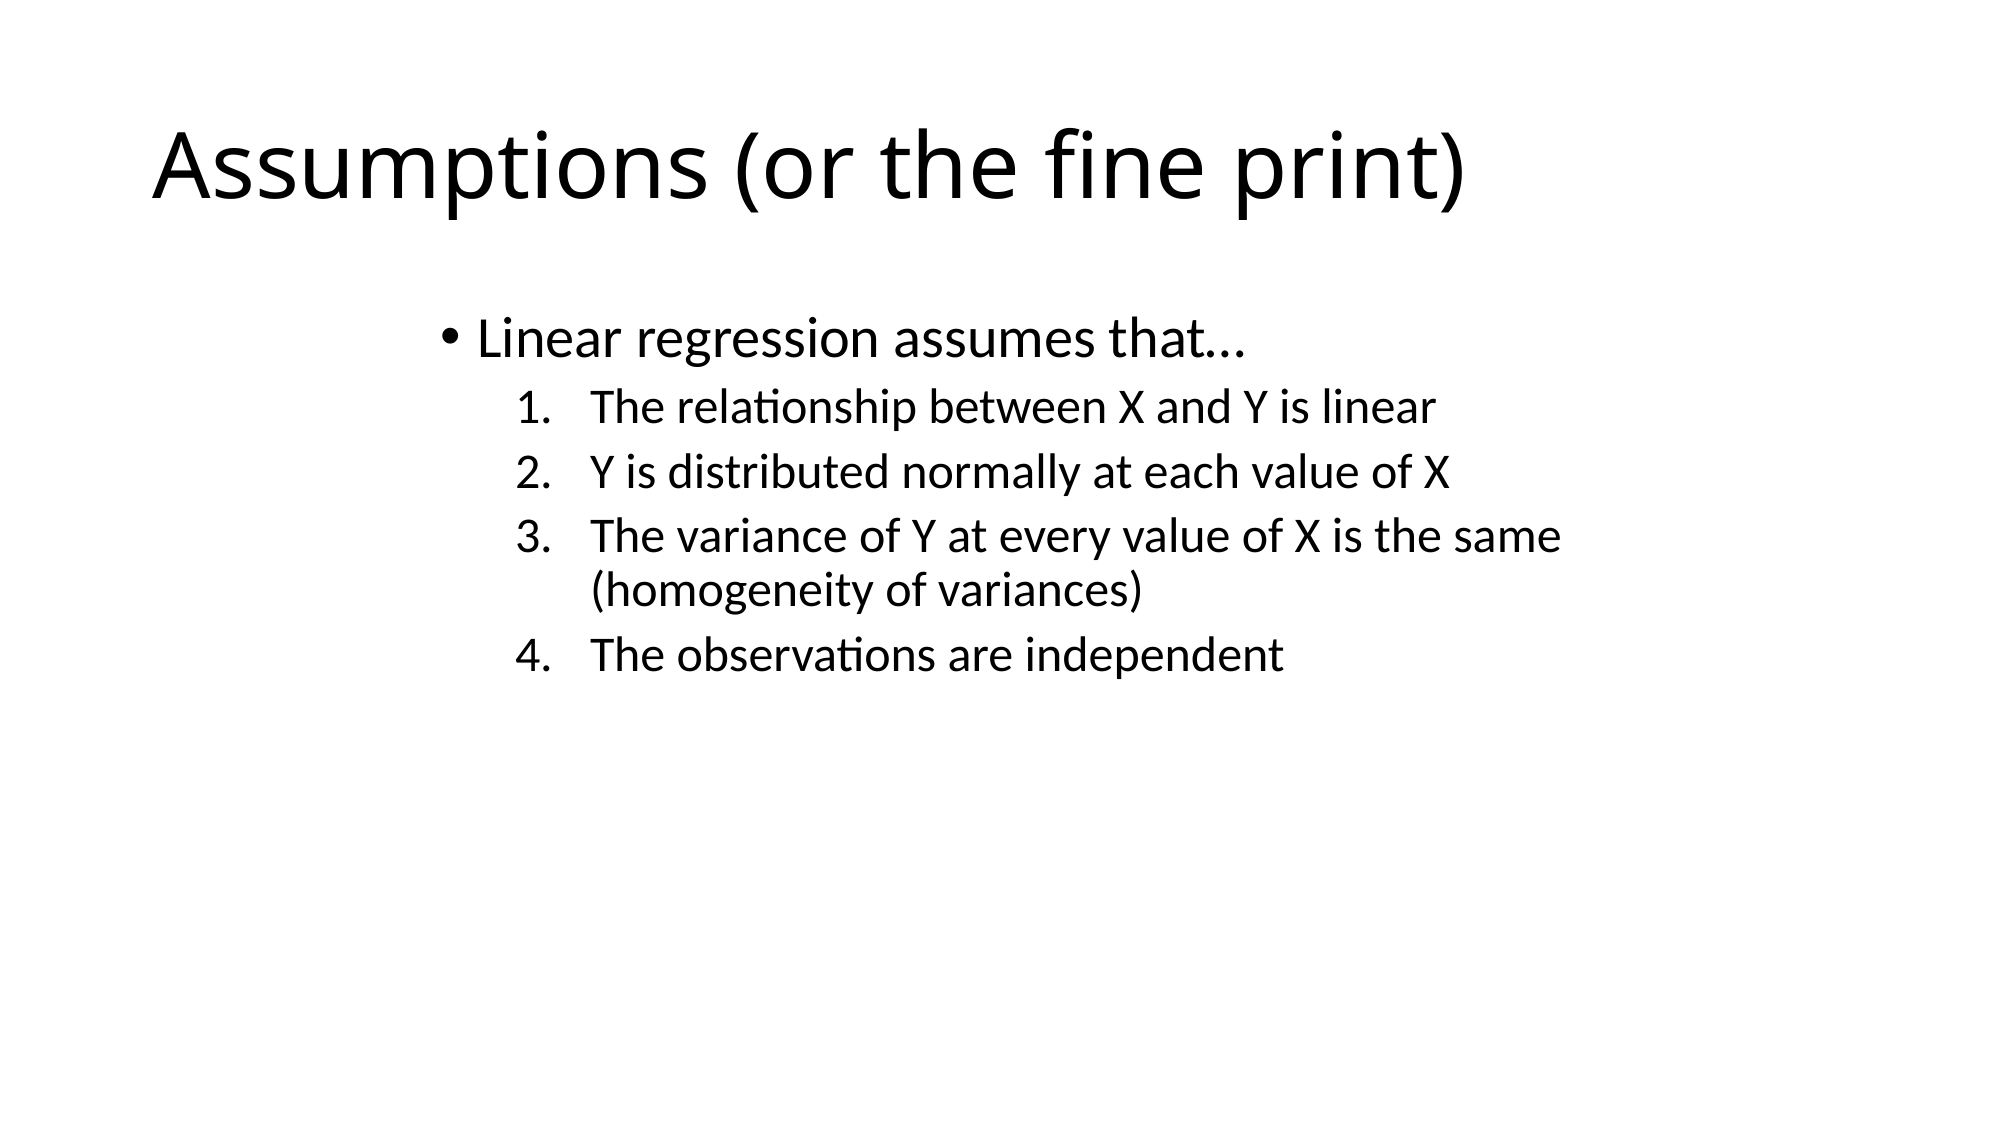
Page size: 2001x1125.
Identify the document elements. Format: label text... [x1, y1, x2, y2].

title Assumptions (or the fine print) [137, 59, 1863, 278]
list Linear regression assumes that… The relationship between X and Y is linear Y is distributed normally at each value of X The variance of Y at every value of X is the same (homogeneity of variances) The observations are independent [425, 299, 1700, 975]
